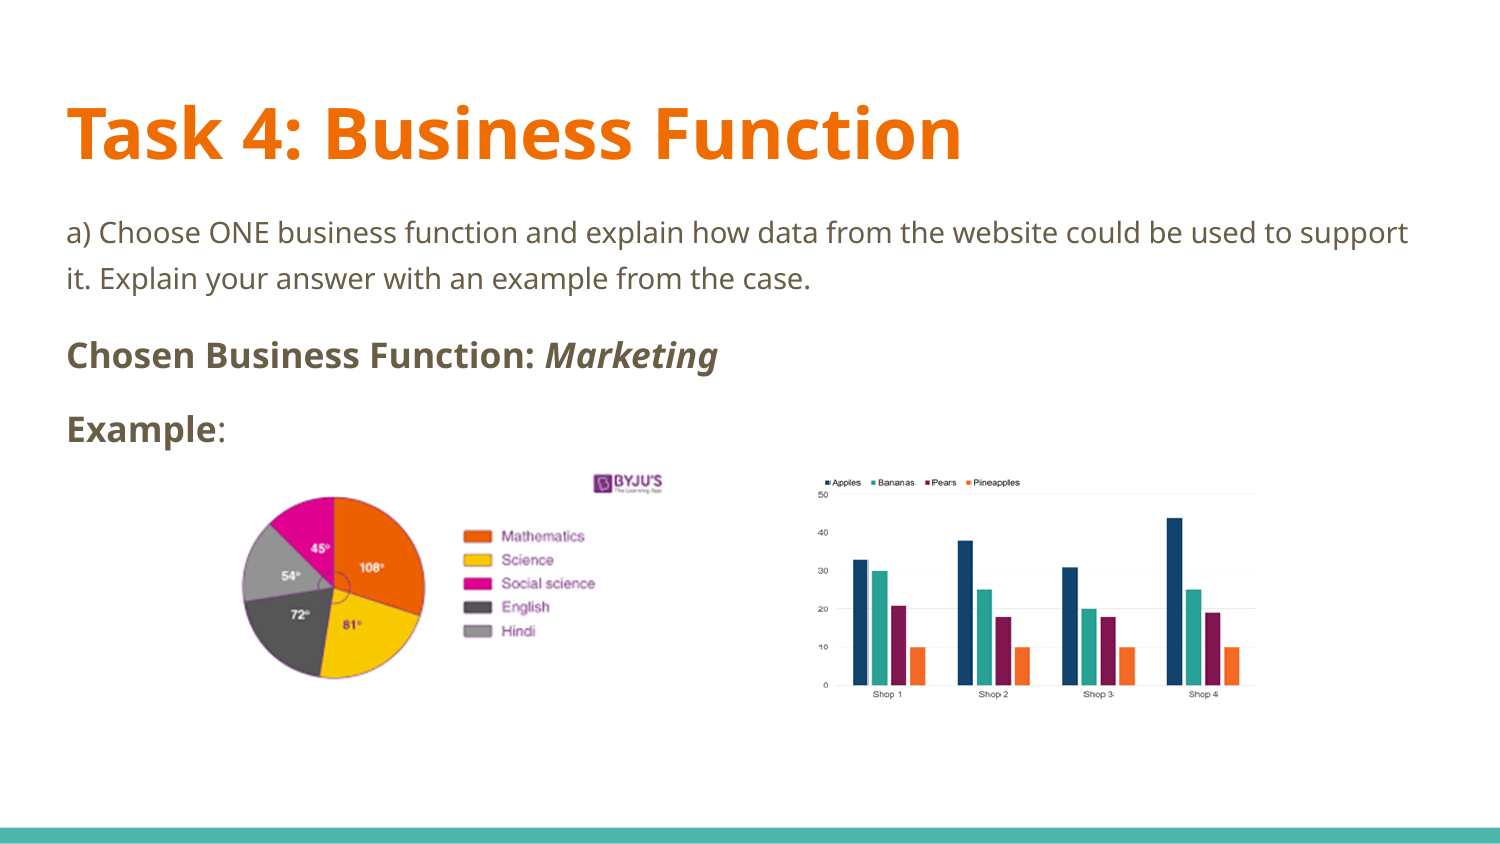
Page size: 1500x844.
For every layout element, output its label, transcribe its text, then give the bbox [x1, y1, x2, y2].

picture [801, 468, 1303, 708]
list a) Choose ONE business function and explain how data from the website could be used to support it. Explain your answer with an example from the case. Chosen Business Function: Marketing Example: [51, 189, 1449, 831]
picture [168, 468, 669, 708]
title Task 4: Business Function [51, 72, 1449, 189]
